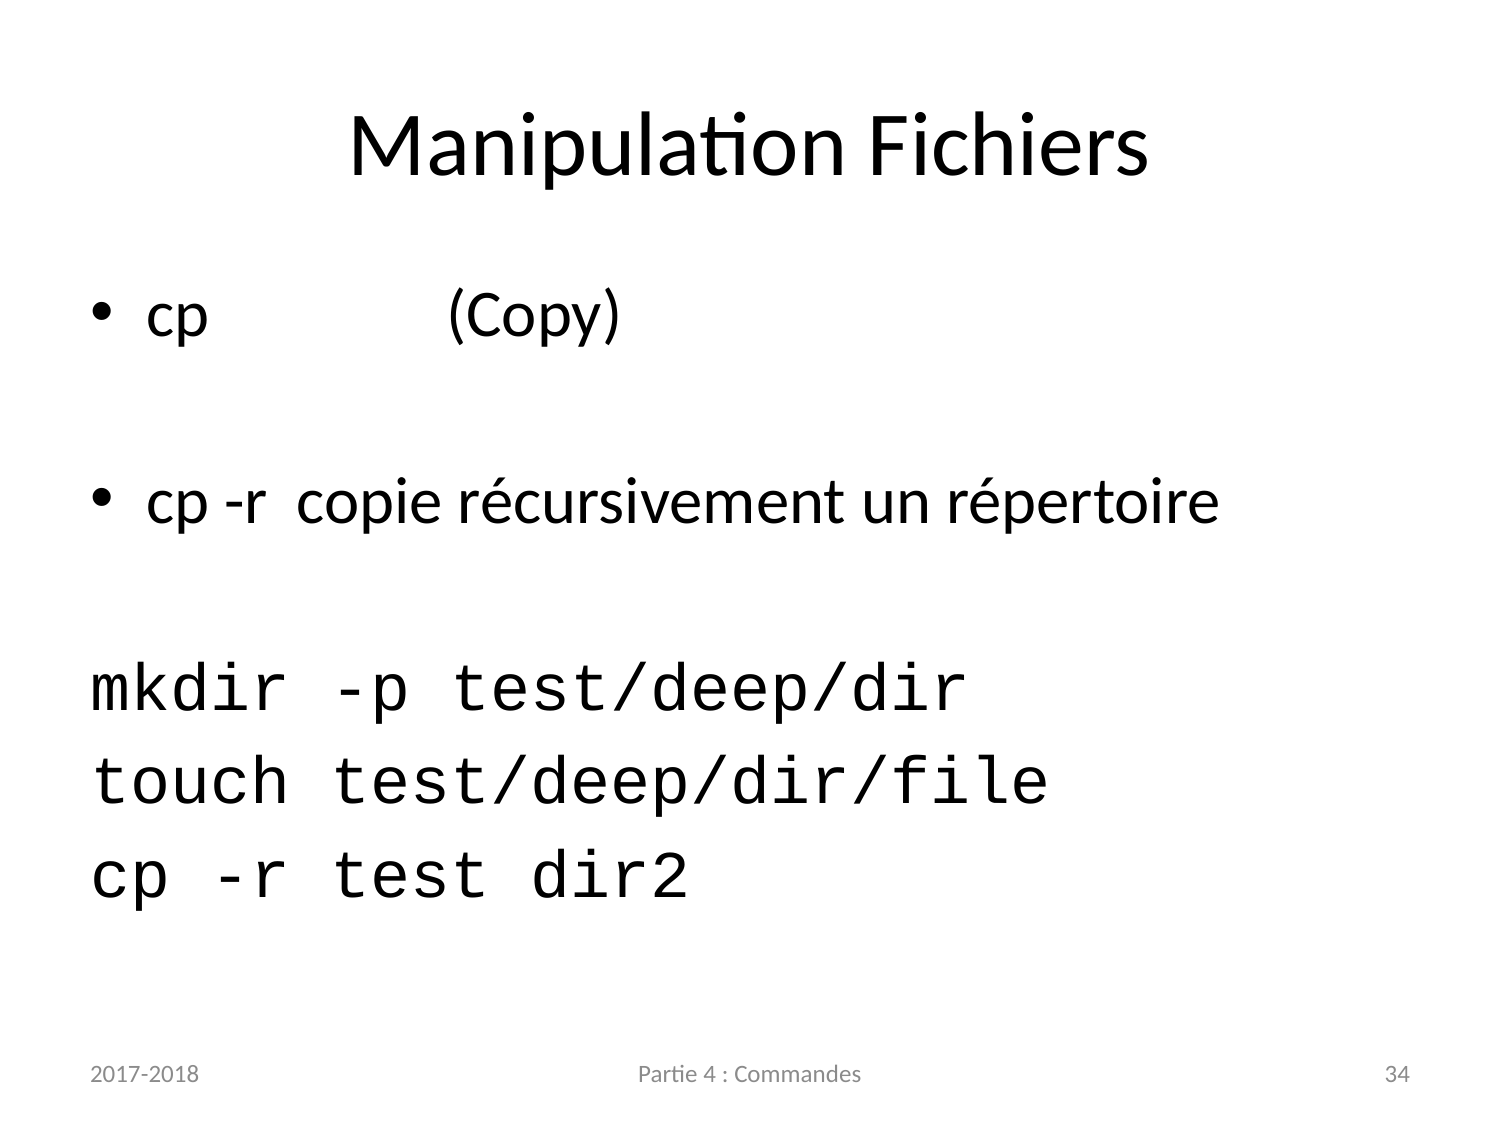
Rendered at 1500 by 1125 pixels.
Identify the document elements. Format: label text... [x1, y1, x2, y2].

slide_number 2017-2018 [75, 1042, 425, 1103]
list cp (Copy) cp -r copie récursivement un répertoire mkdir -p test/deep/dir touch test/deep/dir/file cp -r test dir2 [75, 262, 1425, 1005]
footer Partie 4 : Commandes [512, 1042, 988, 1103]
title Manipulation Fichiers [75, 45, 1425, 233]
slide_number 34 [1074, 1042, 1425, 1103]
